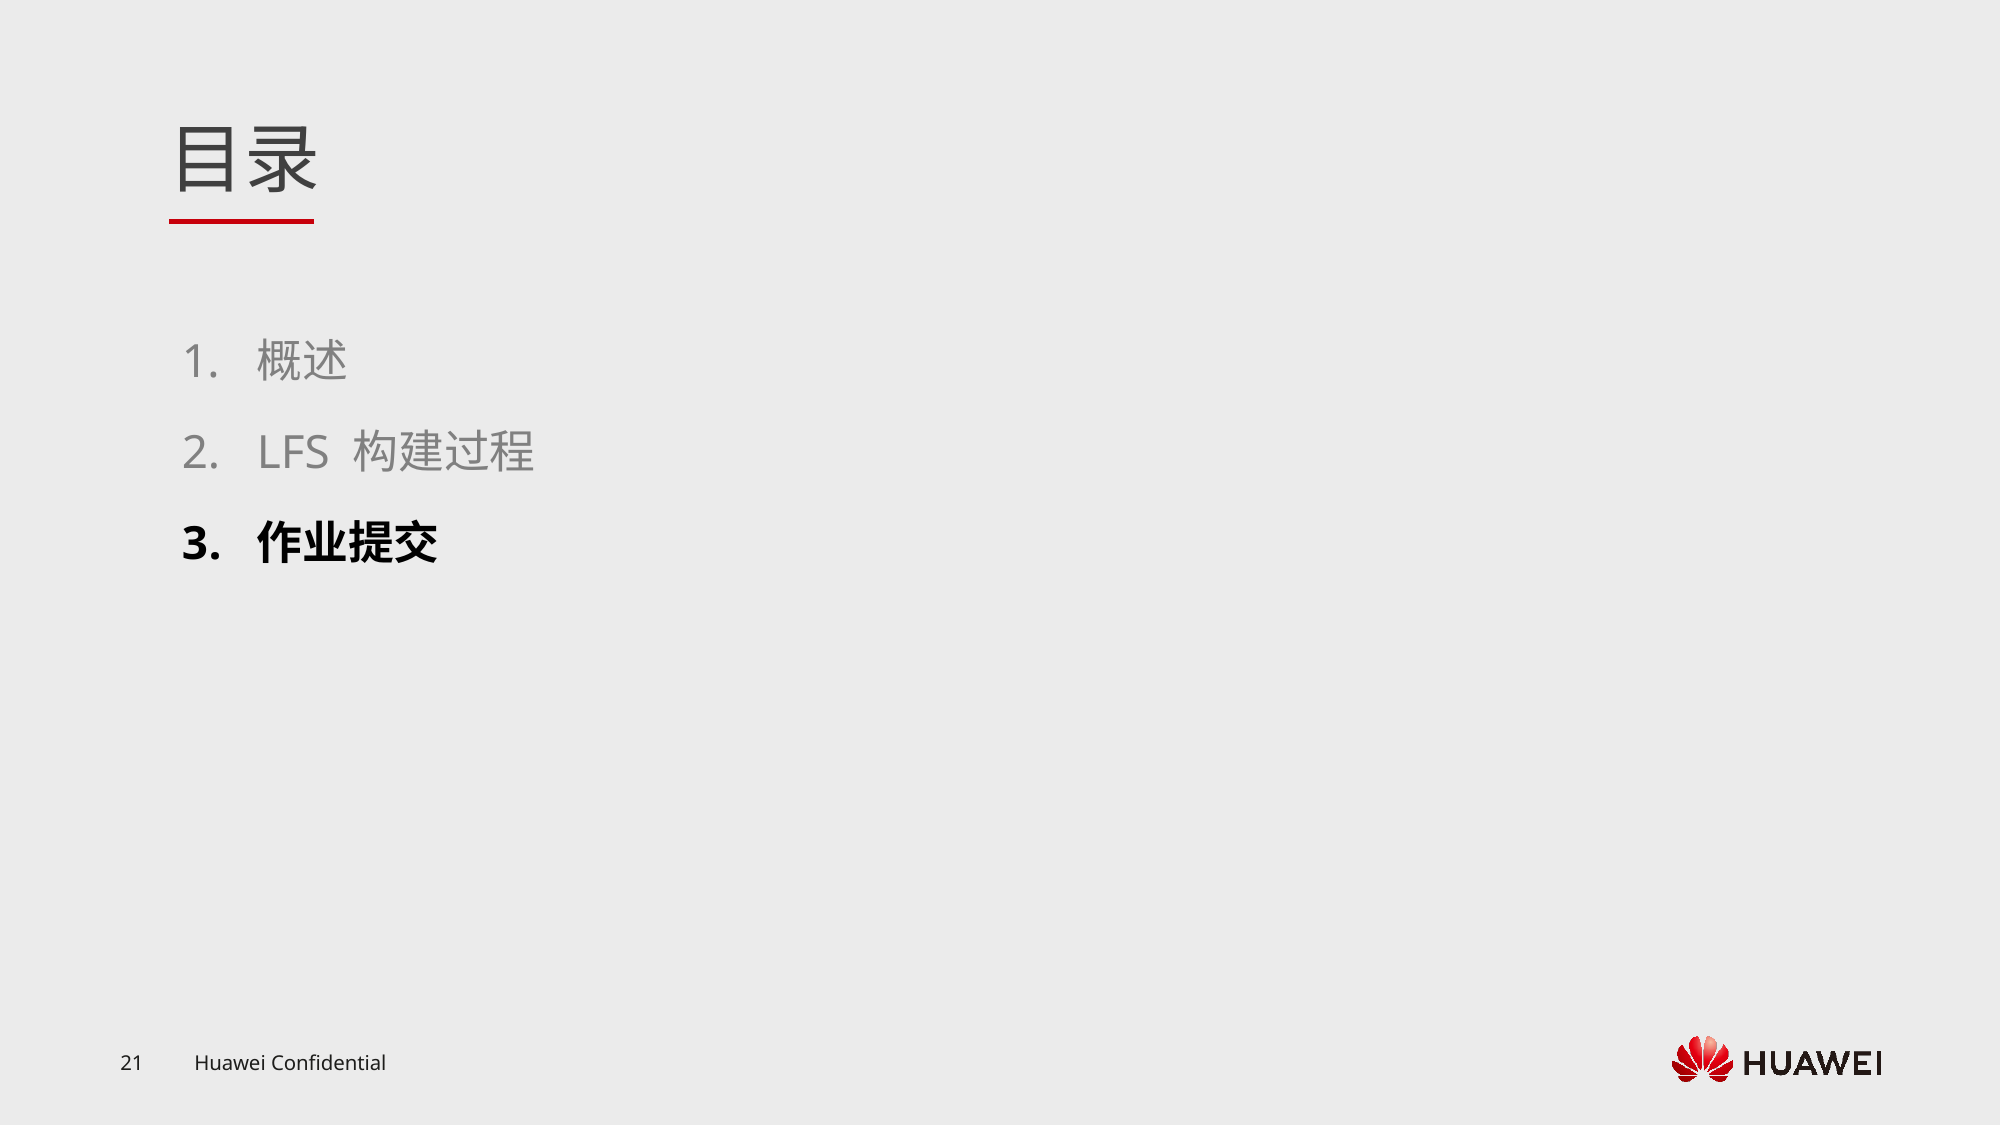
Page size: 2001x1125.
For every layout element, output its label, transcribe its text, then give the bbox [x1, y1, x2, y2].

list 概述 LFS 构建过程 作业提交 [167, 302, 1833, 970]
picture [1672, 1036, 1881, 1082]
